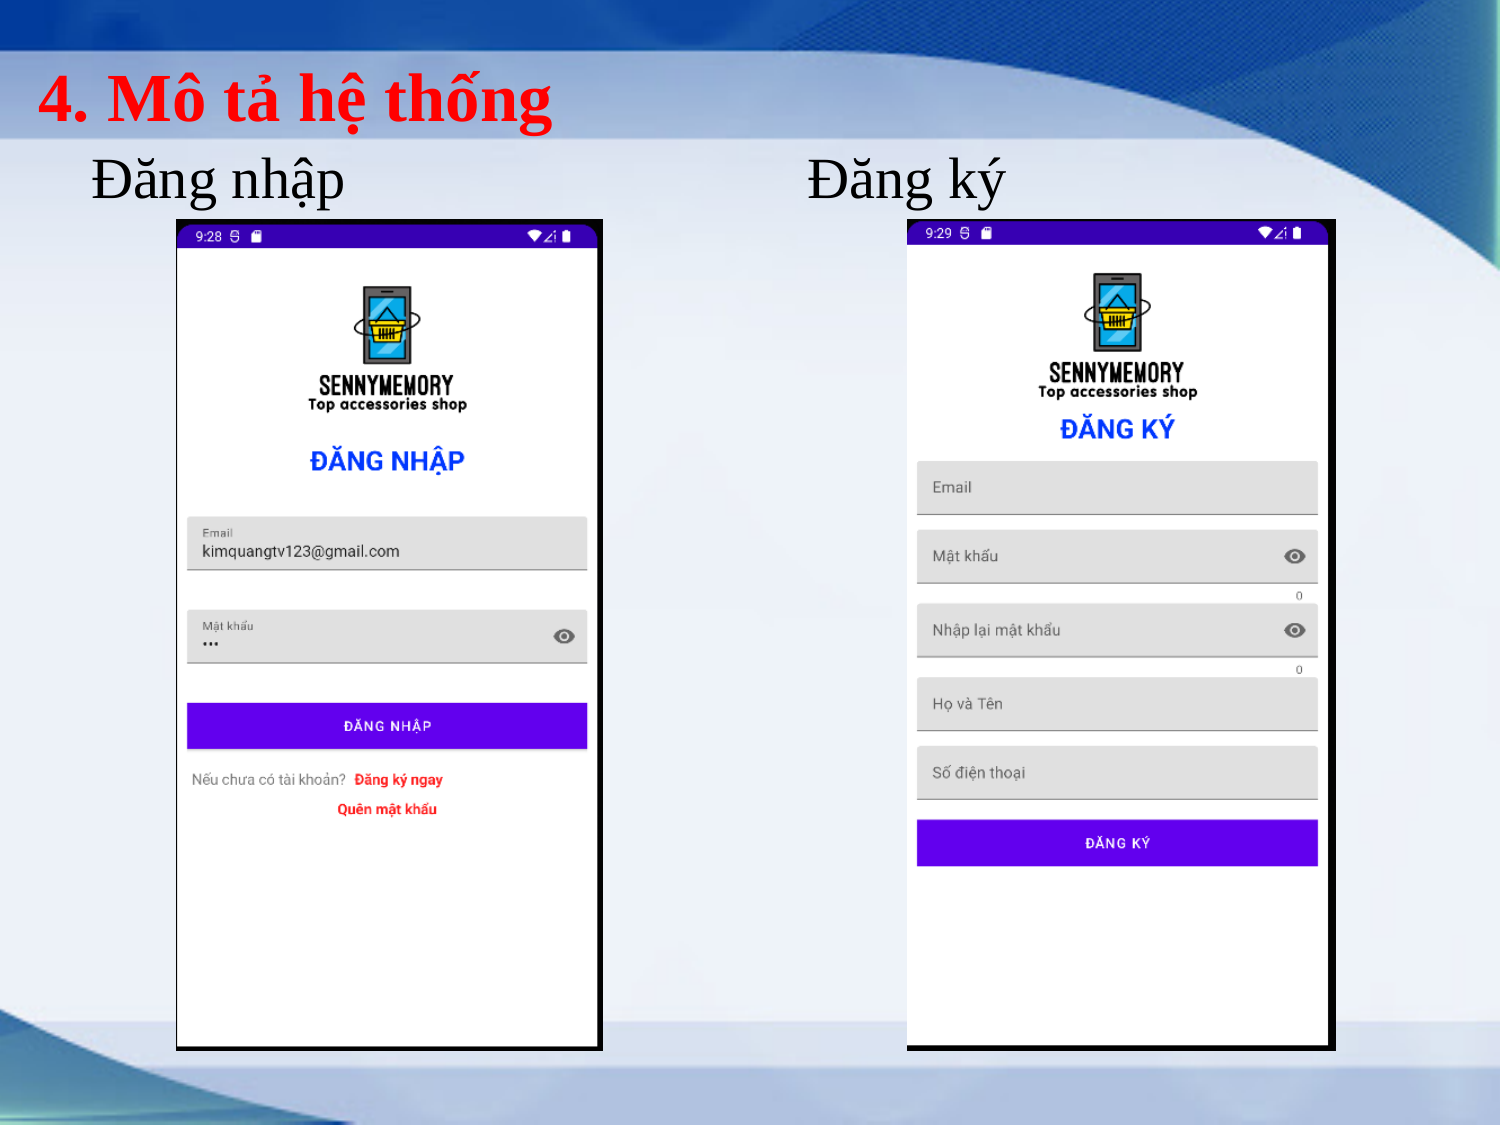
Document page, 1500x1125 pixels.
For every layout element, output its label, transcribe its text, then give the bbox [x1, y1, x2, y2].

text_box 4. Mô tả hệ thống [23, 49, 956, 148]
text_box Đăng nhập [76, 133, 603, 218]
picture [0, 0, 1500, 1125]
text_box Đăng ký [792, 133, 1319, 218]
